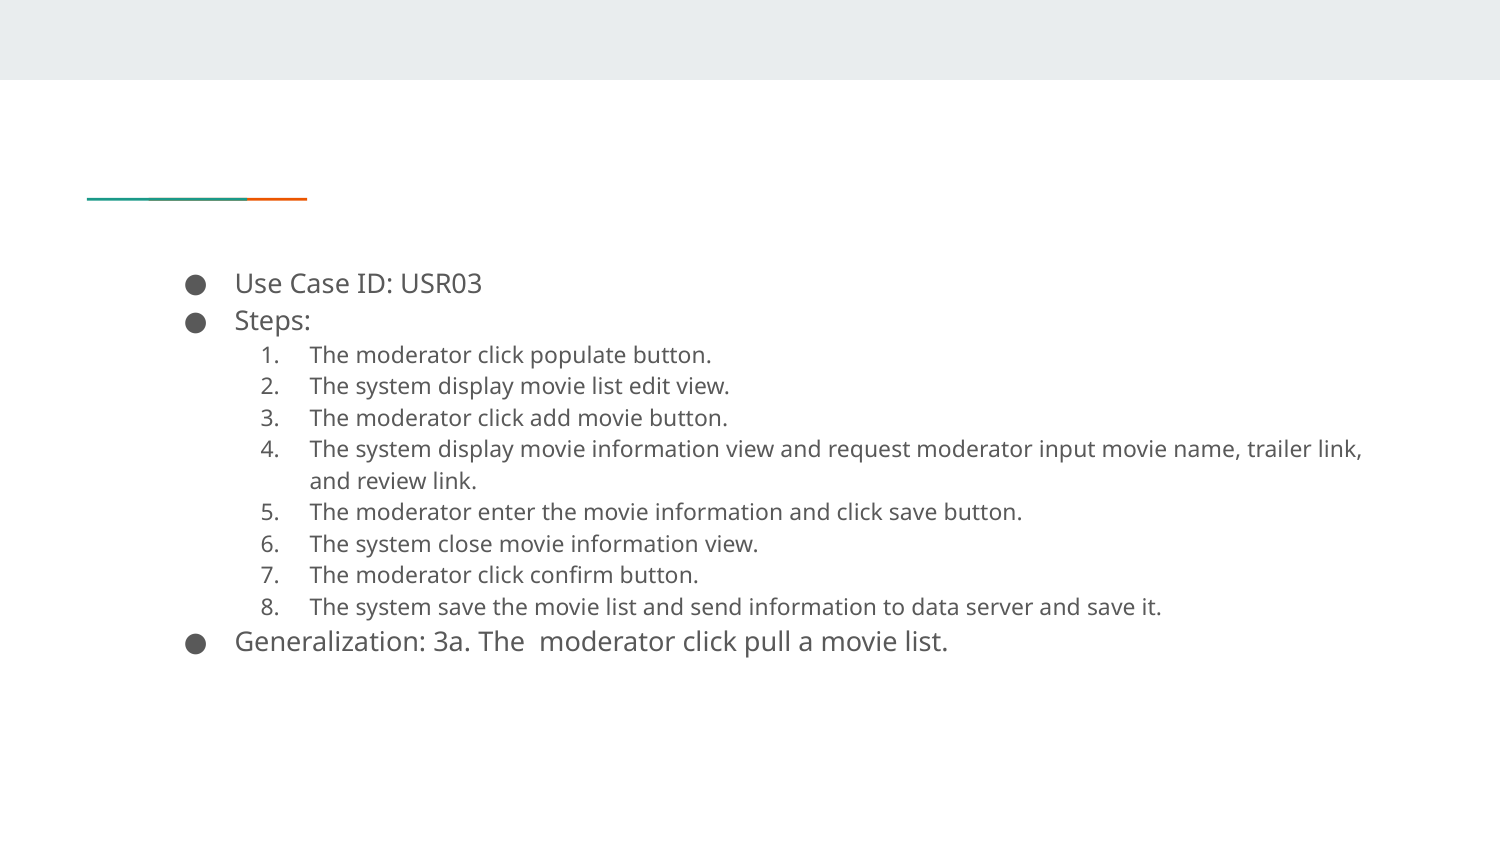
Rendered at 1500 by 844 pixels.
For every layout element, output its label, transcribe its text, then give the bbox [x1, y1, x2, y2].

list Use Case ID: USR03 Steps: The moderator click populate button. The system display movie list edit view. The moderator click add movie button. The system display movie information view and request moderator input movie name, trailer link, and review link. The moderator enter the movie information and click save button. The system close movie information view. The moderator click confirm button. The system save the movie list and send information to data server and save it. Generalization: 3a. The moderator click pull a movie list. [144, 246, 1406, 827]
